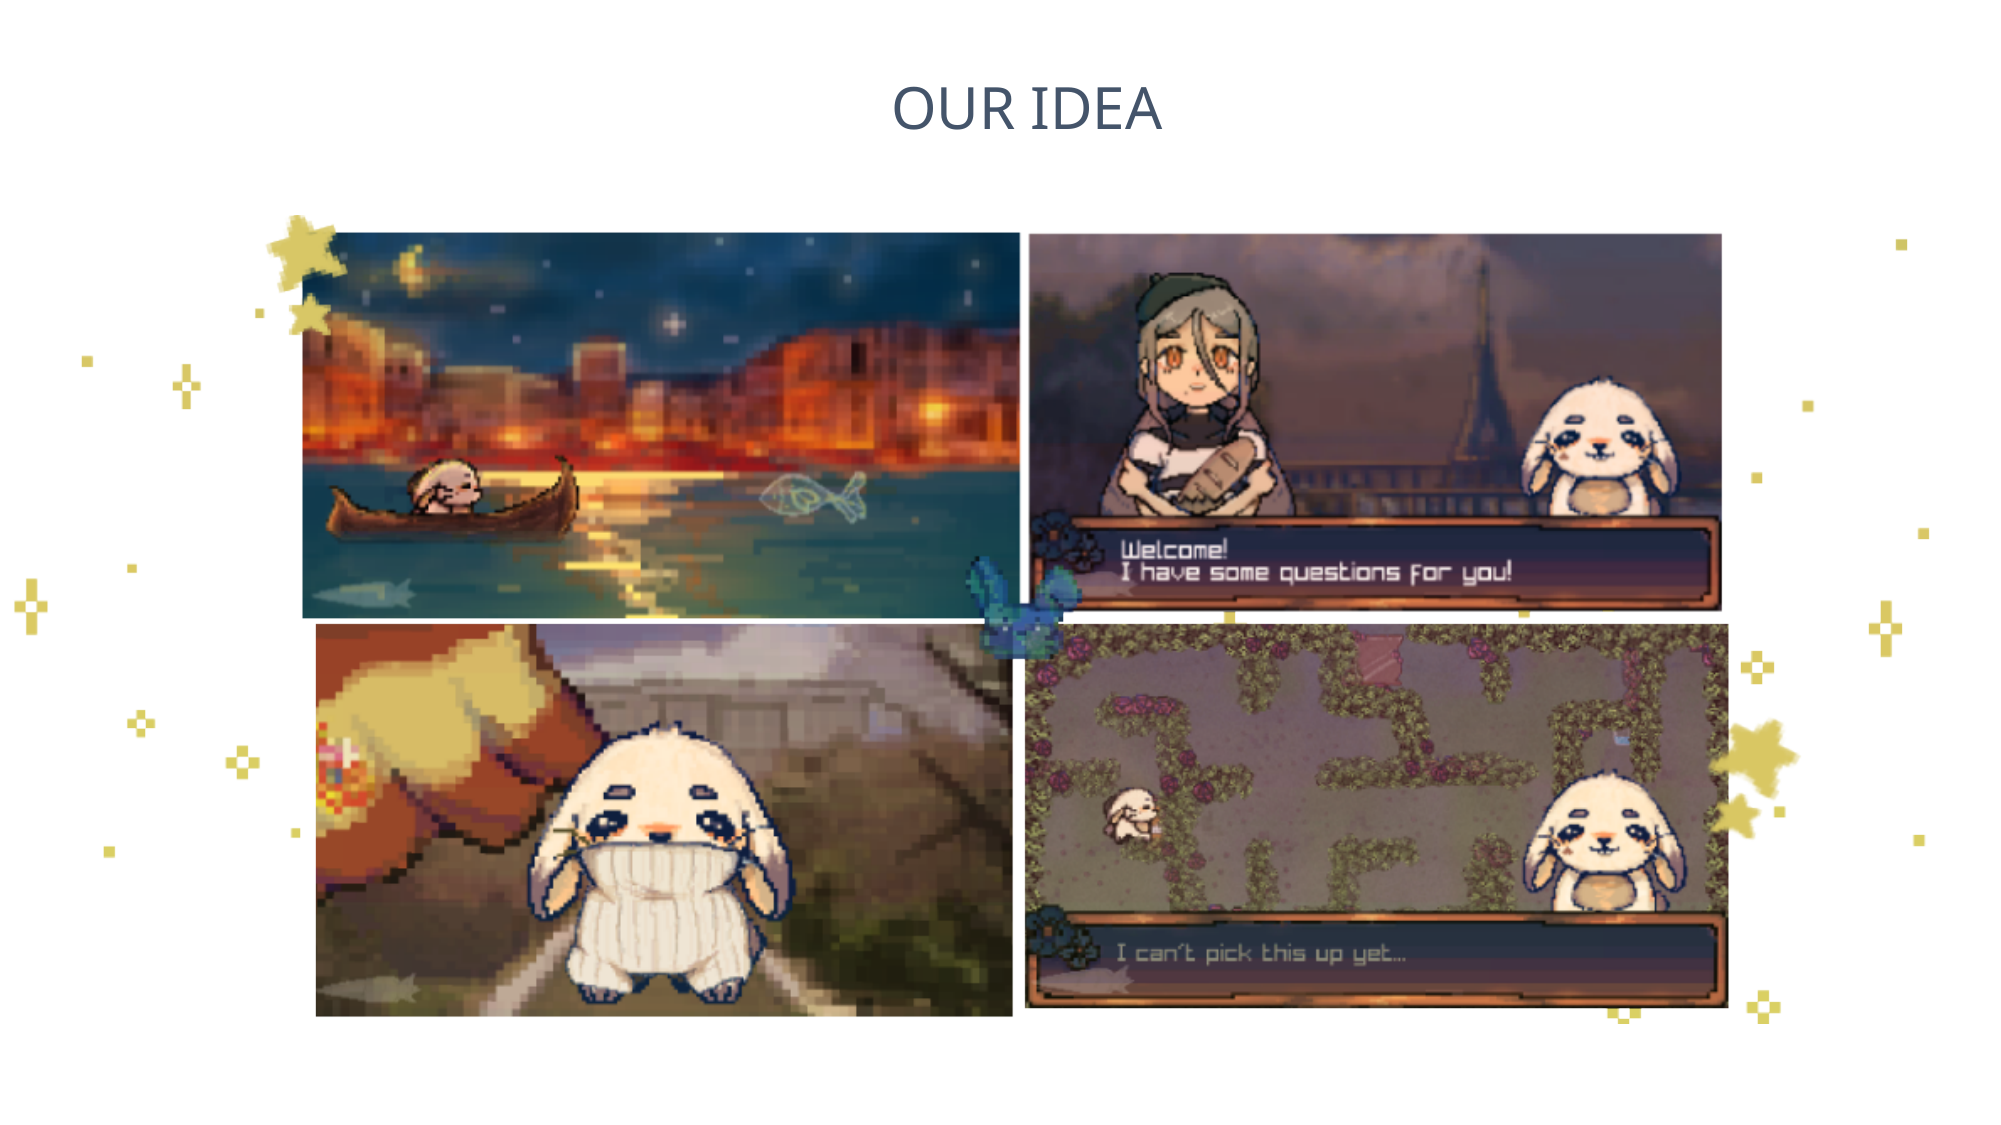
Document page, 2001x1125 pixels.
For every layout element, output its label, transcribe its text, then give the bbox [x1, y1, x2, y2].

text_box OUR IDEA [691, 55, 1362, 151]
picture [1, 214, 2000, 1024]
